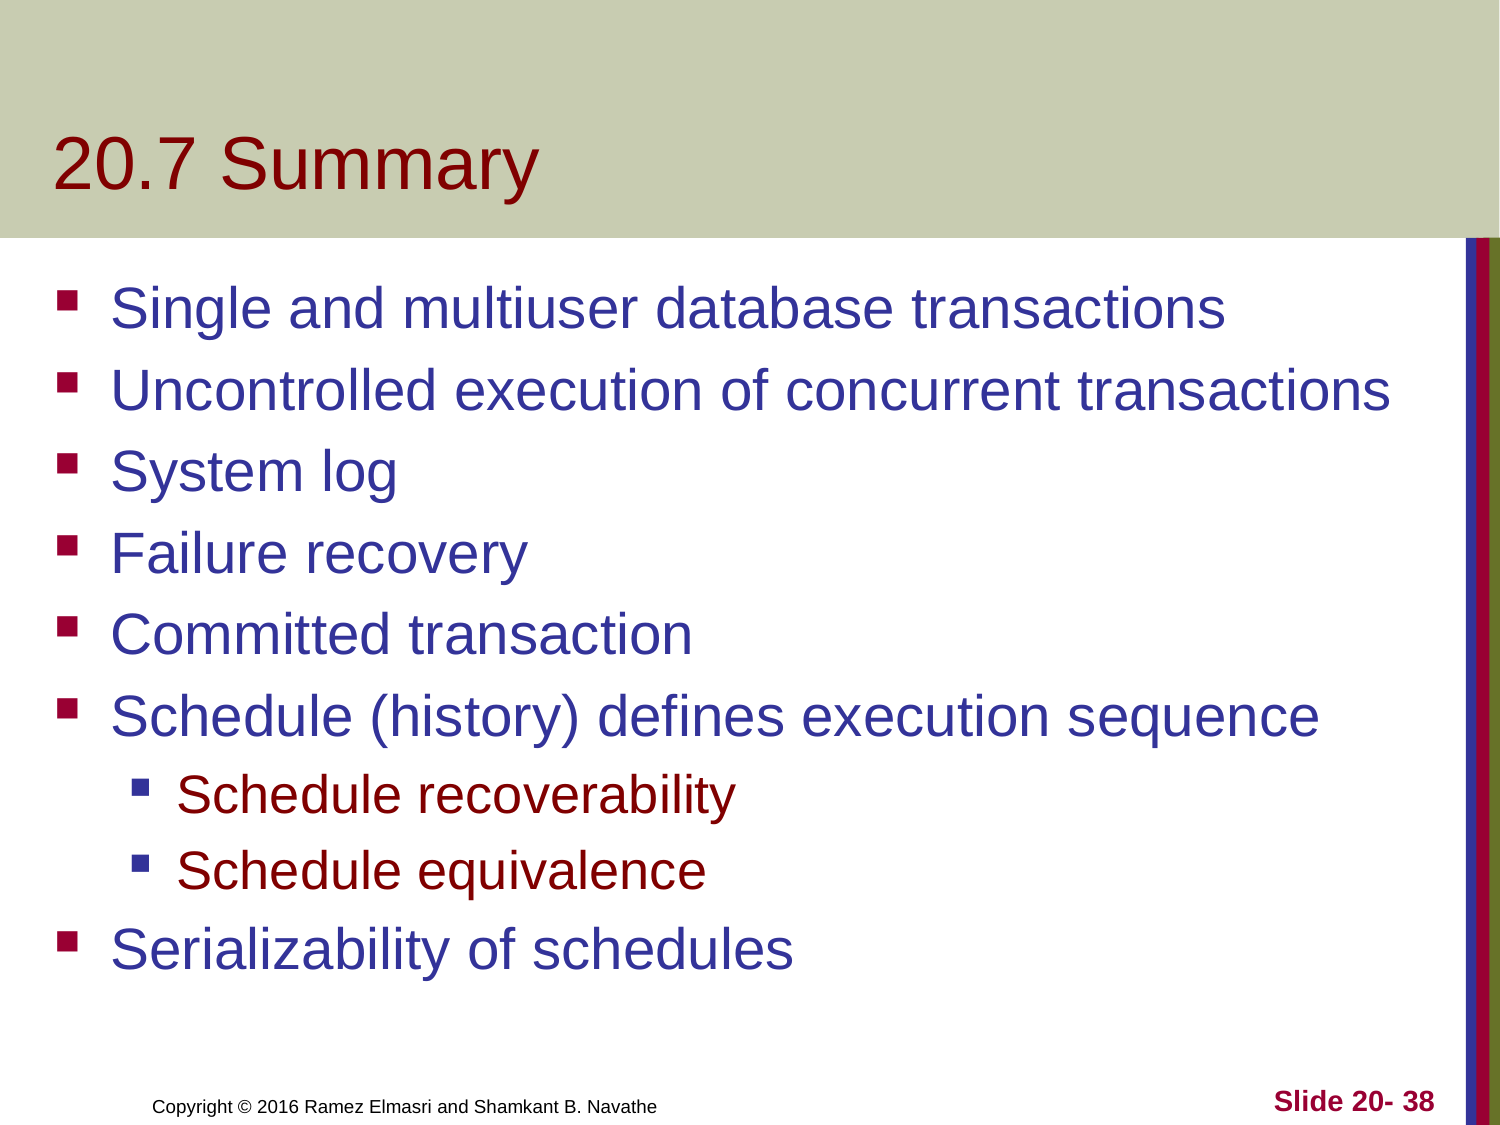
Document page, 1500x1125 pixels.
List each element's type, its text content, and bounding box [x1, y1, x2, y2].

list Single and multiuser database transactions Uncontrolled execution of concurrent transactions System log Failure recovery Committed transaction Schedule (history) defines execution sequence Schedule recoverability Schedule equivalence Serializability of schedules [39, 262, 1400, 1013]
title 20.7 Summary [37, 49, 1317, 213]
slide_number Slide 20- 38 [1137, 1049, 1451, 1125]
